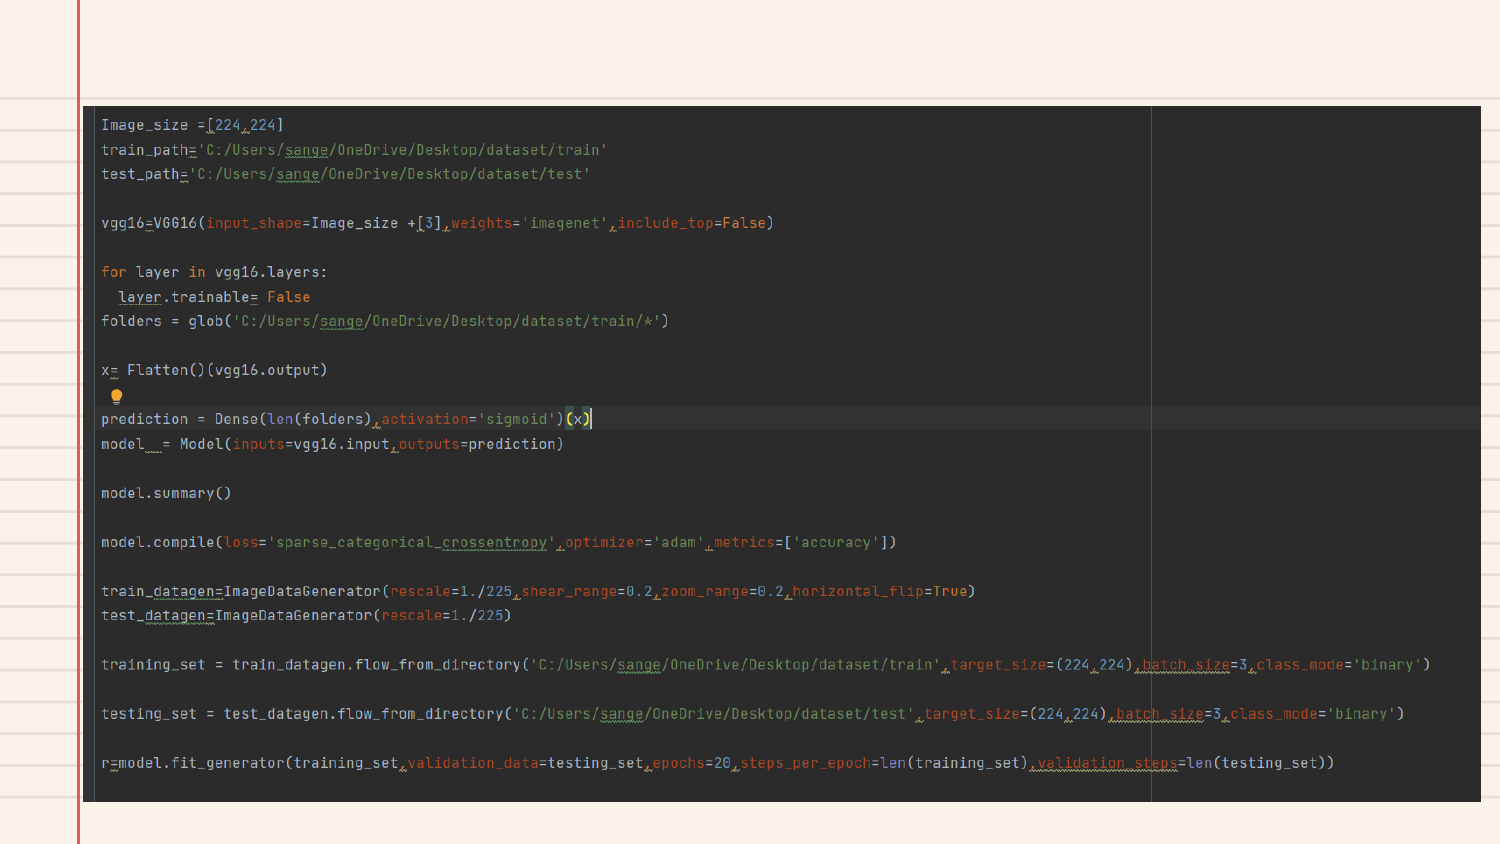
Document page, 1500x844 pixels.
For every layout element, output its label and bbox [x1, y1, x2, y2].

picture [83, 106, 1481, 803]
